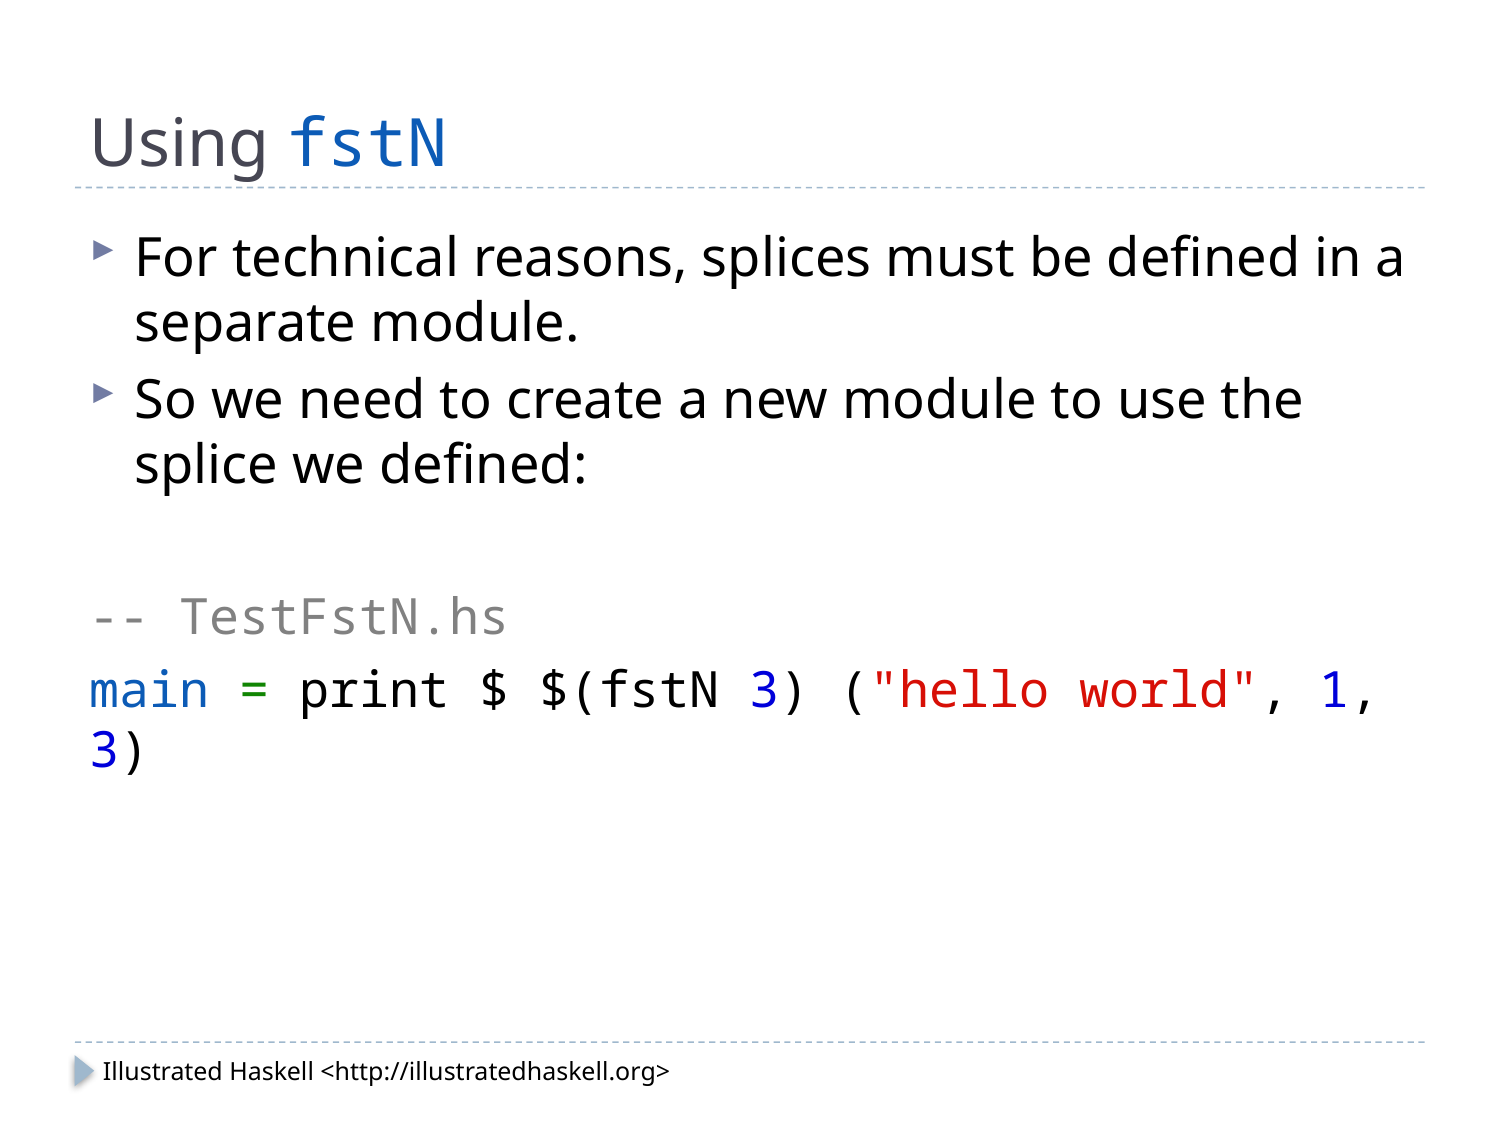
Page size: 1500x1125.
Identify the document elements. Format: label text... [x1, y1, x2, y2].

title Using fstN [75, 24, 1425, 188]
list For technical reasons, splices must be defined in a separate module. So we need to create a new module to use the splice we defined: -- TestFstN.hs main = print $ $(fstN 3) ("hello world", 1, 3) [75, 215, 1425, 1025]
